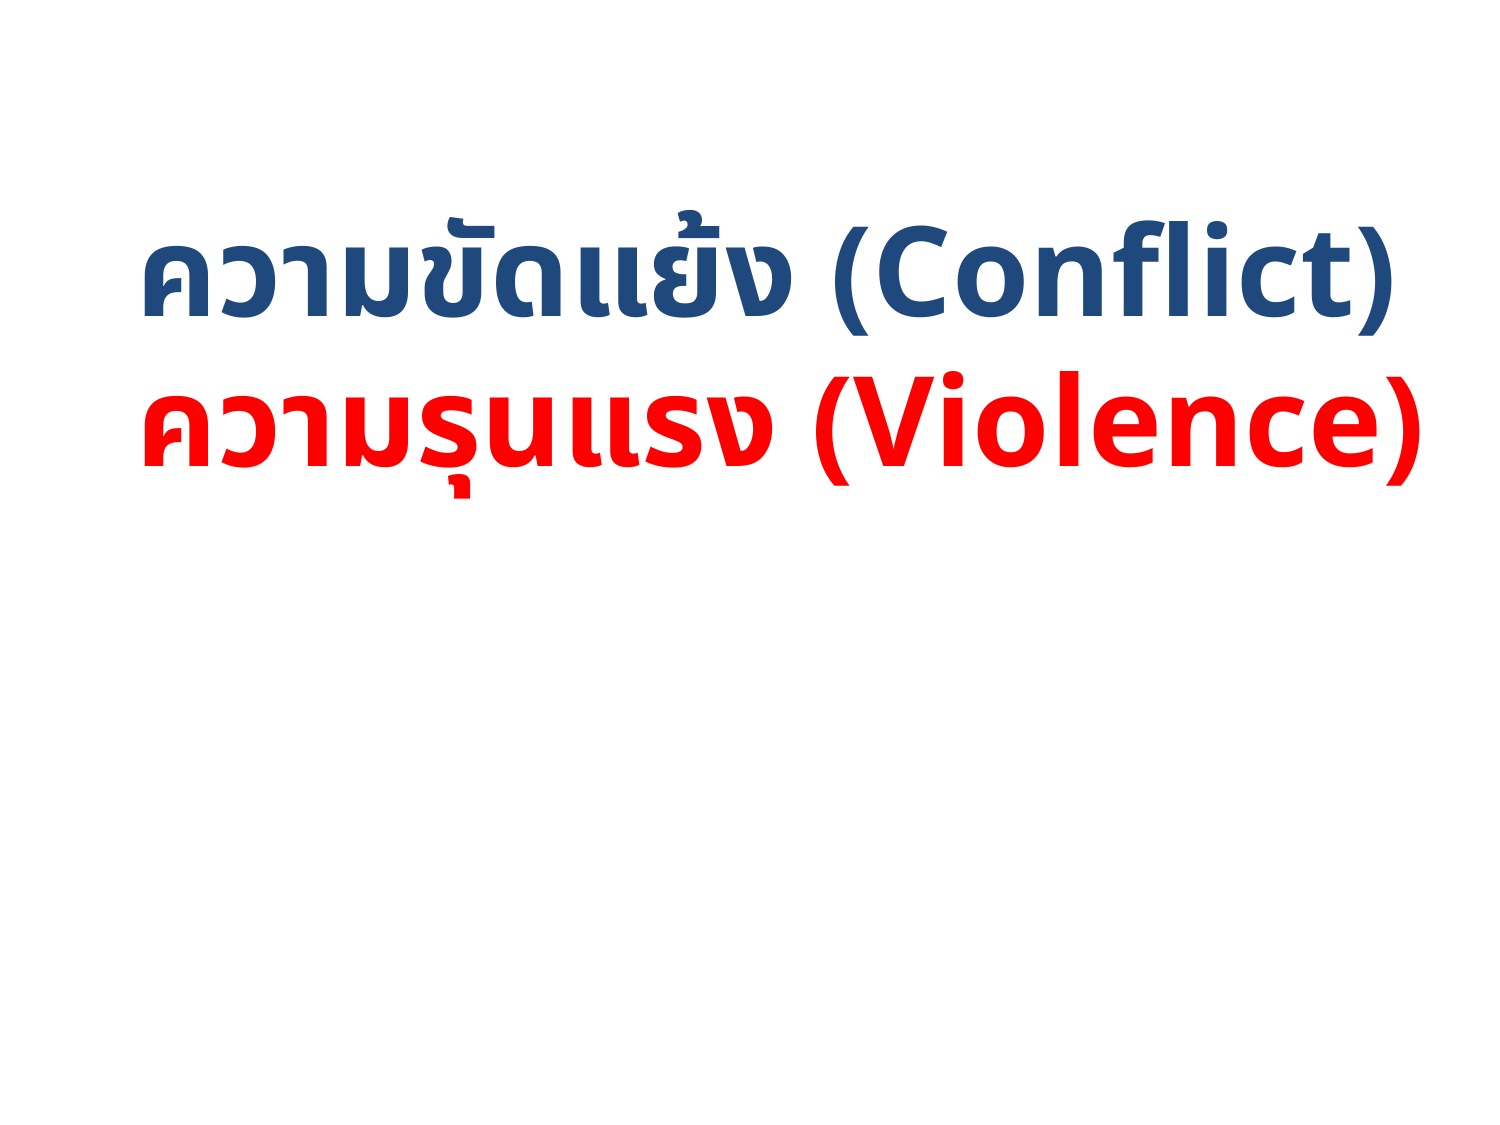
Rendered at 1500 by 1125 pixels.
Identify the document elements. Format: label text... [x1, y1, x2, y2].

text_box ความขัดแย้ง (Conflict) ความรุนแรง (Violence) [122, 183, 1441, 499]
